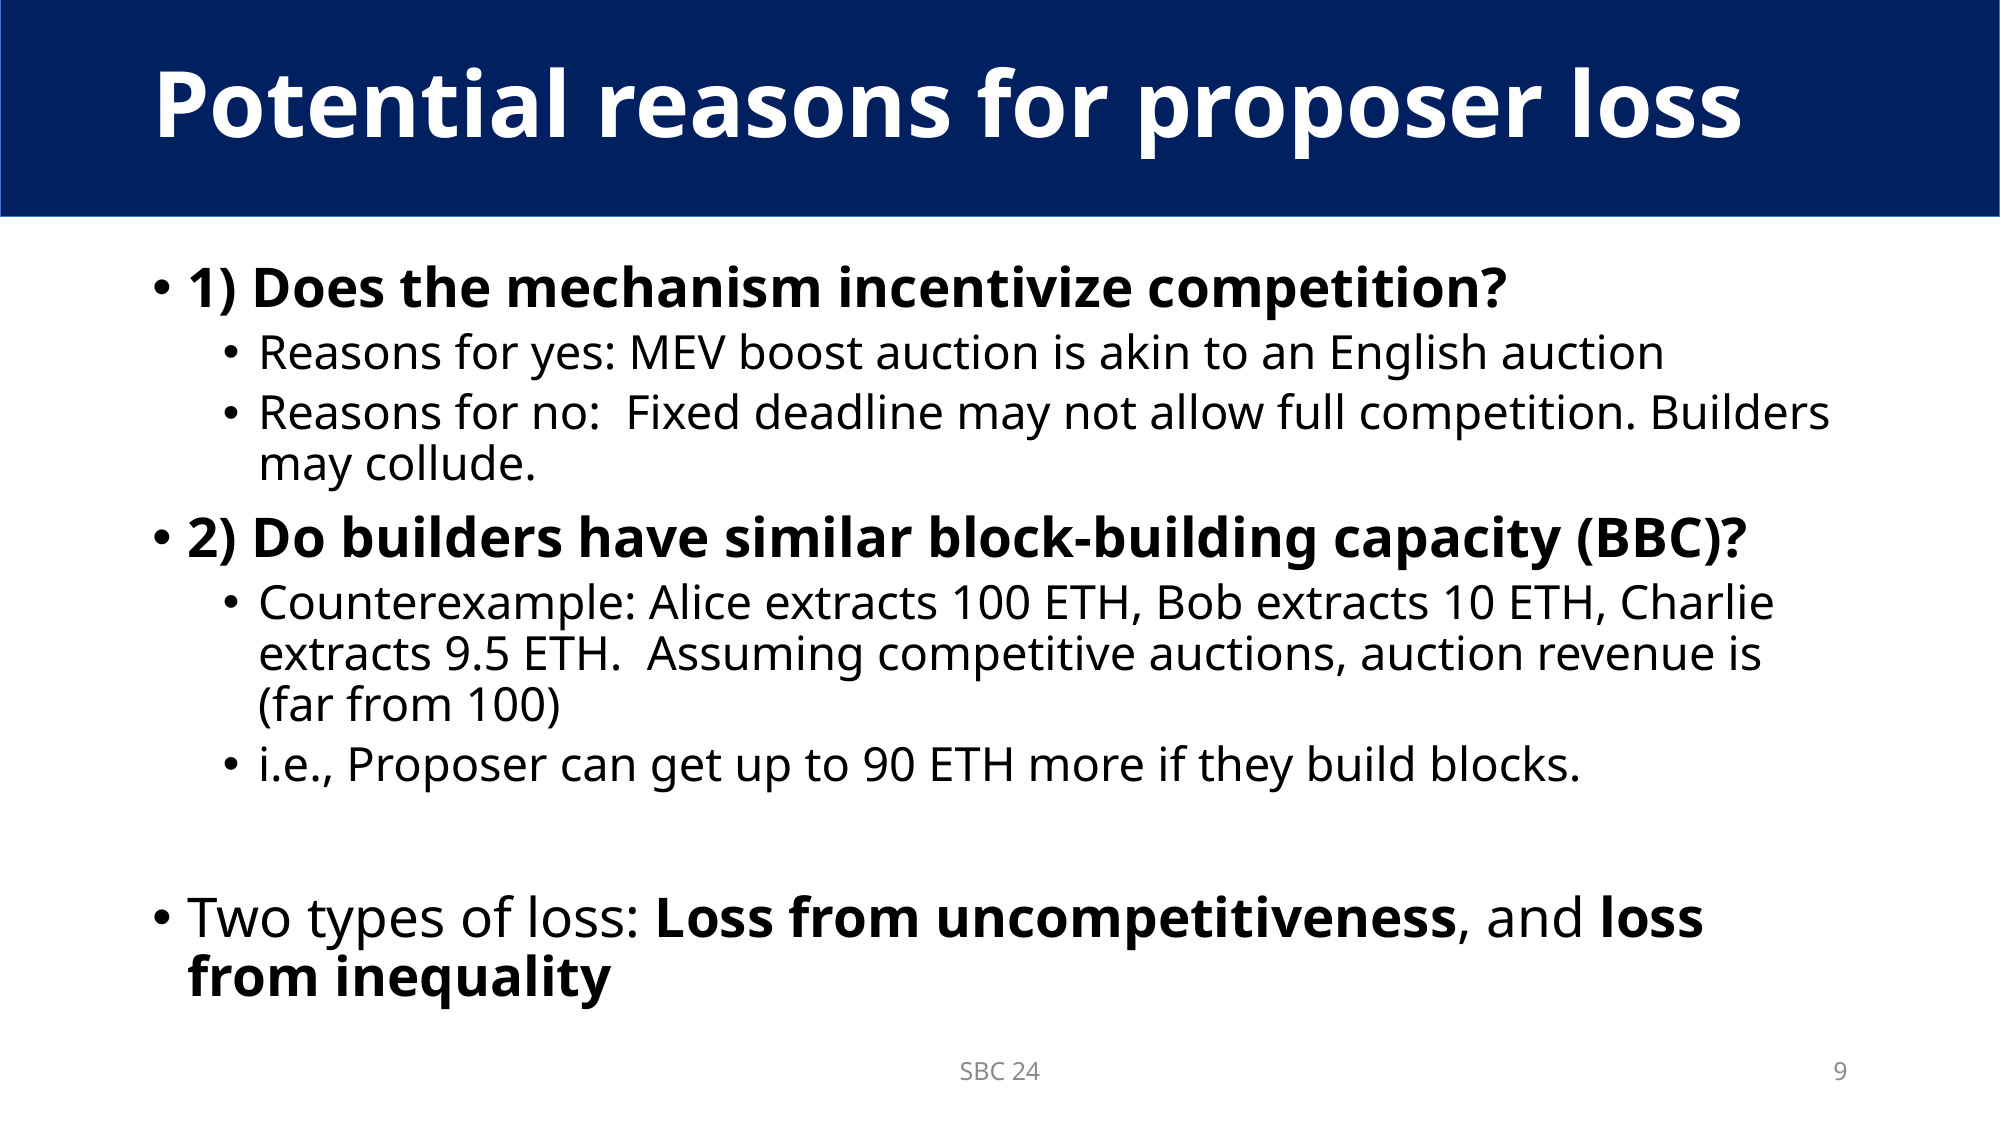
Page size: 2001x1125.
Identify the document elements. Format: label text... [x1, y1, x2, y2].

slide_number 9 [1412, 1042, 1863, 1103]
title Potential reasons for proposer loss [137, 25, 1863, 191]
footer SBC 24 [662, 1042, 1338, 1103]
